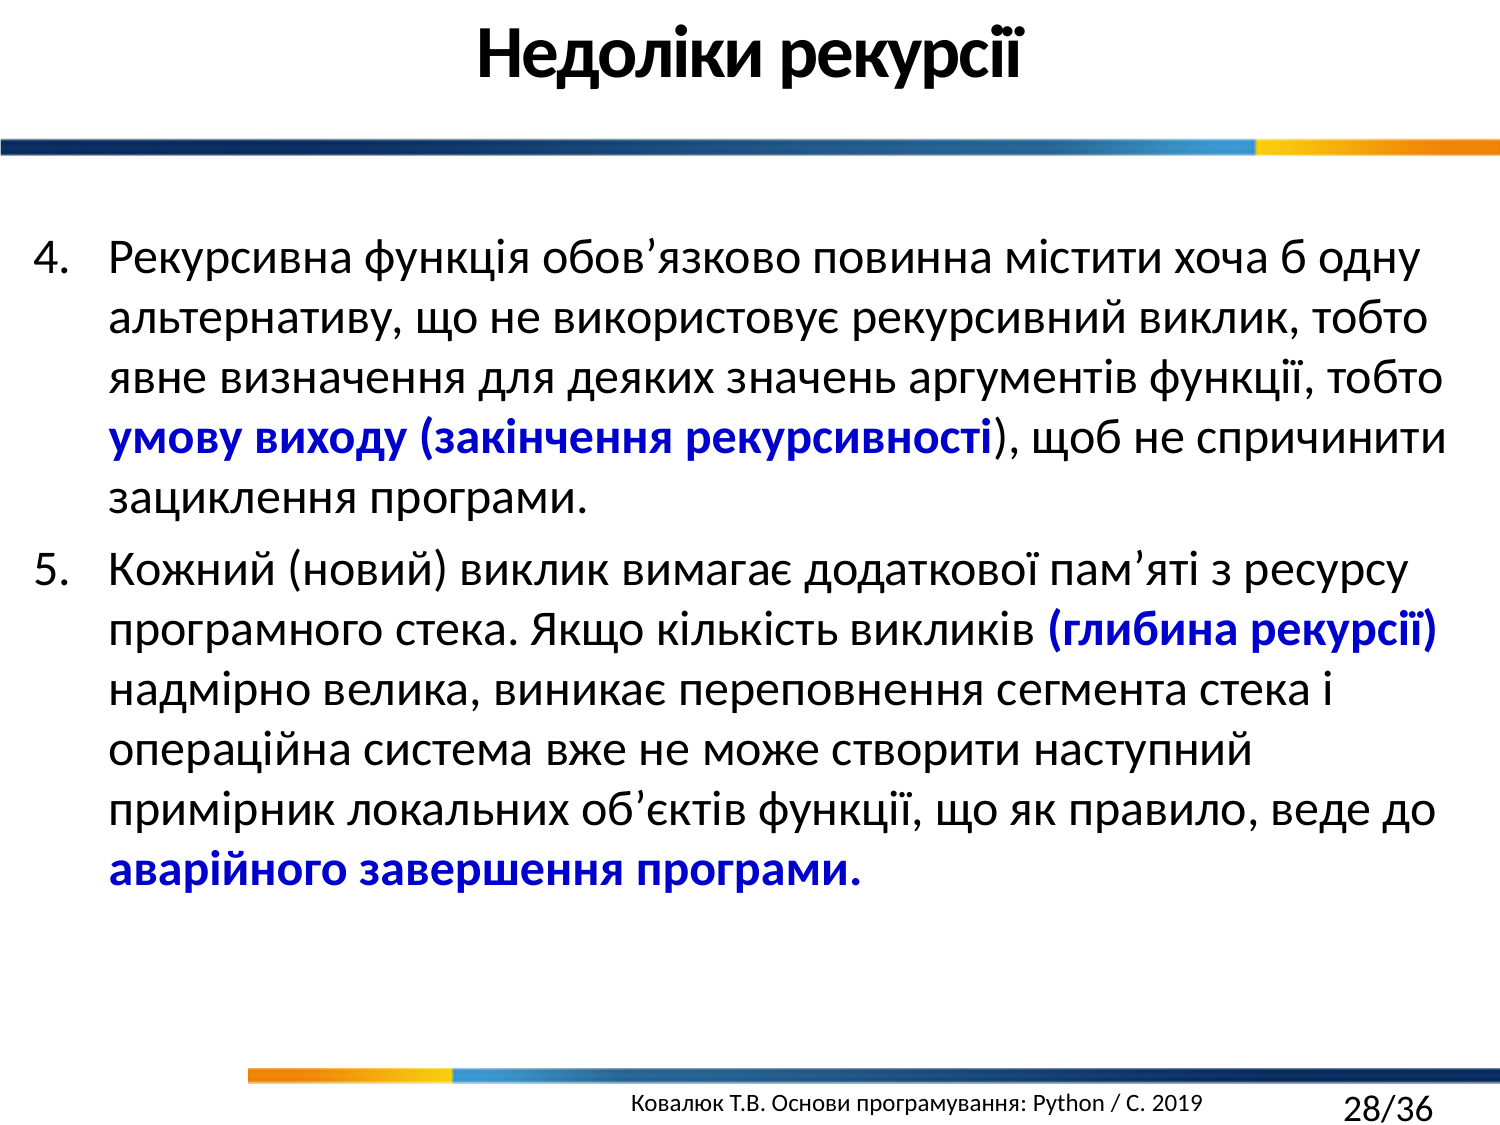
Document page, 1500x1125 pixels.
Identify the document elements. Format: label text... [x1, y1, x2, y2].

picture [248, 1068, 1500, 1084]
picture [2, 139, 1500, 155]
text_box Рекурсивна функція обов’язково повинна містити хоча б одну альтернативу, що не використовує рекурсивний виклик, тобто явне визначення для деяких значень аргументів функції, тобто умову виходу (закінчення рекурсивності), щоб не спричинити зациклення програми. Кожний (новий) виклик вимагає додаткової пам’яті з ресурсу програмного стека. Якщо кількість викликів (глибина рекурсії) надмірно велика, виникає переповнення сегмента стека і операційна система вже не може створити наступний примірник локальних об’єктів функції, що як правило, веде до аварійного завершення програми. [18, 215, 1500, 904]
text_box Недоліки рекурсії [0, 0, 1500, 95]
